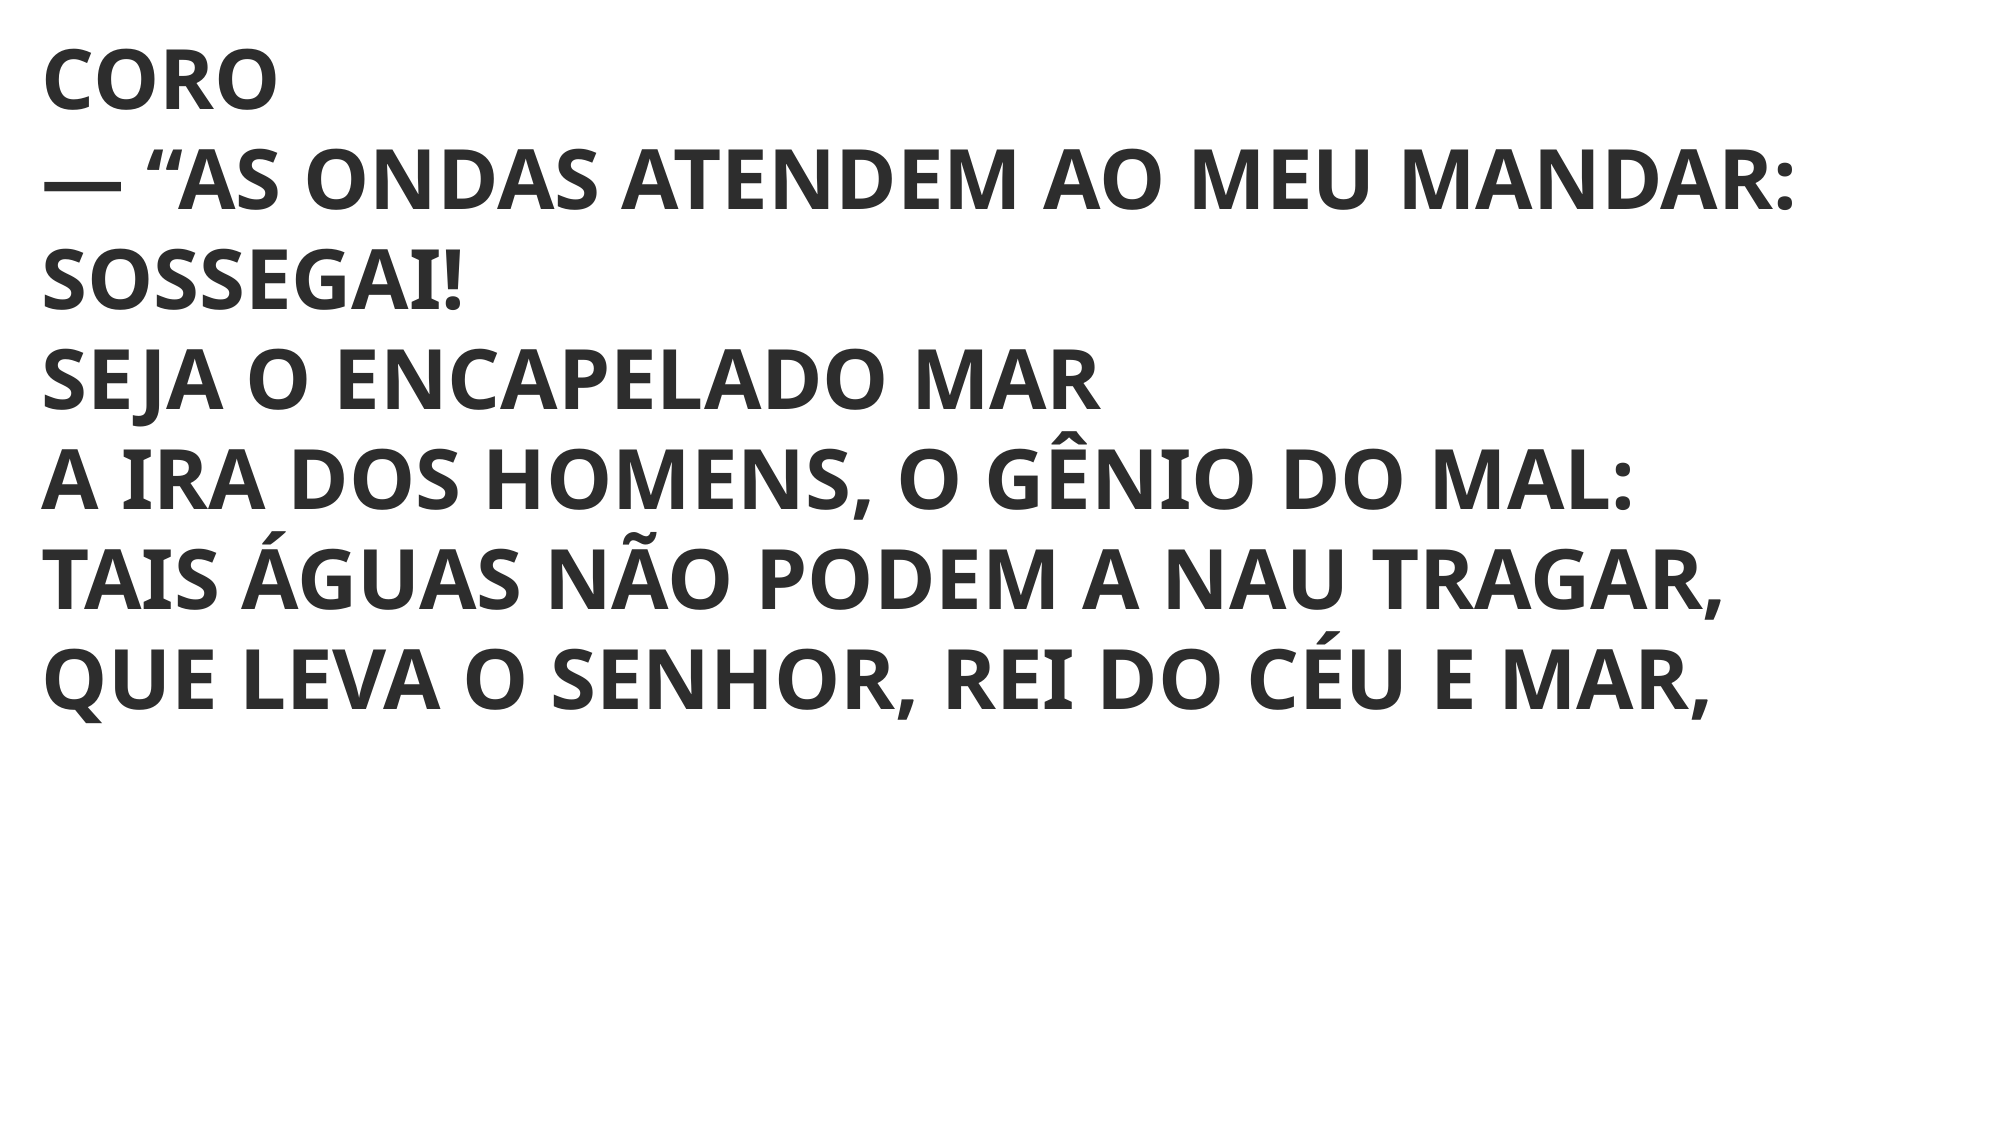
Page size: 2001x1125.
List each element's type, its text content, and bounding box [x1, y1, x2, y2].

text_box CORO — “AS ONDAS ATENDEM AO MEU MANDAR: SOSSEGAI! SEJA O ENCAPELADO MAR A IRA DOS HOMENS, O GÊNIO DO MAL: TAIS ÁGUAS NÃO PODEM A NAU TRAGAR, QUE LEVA O SENHOR, REI DO CÉU E MAR, [27, 18, 1948, 734]
